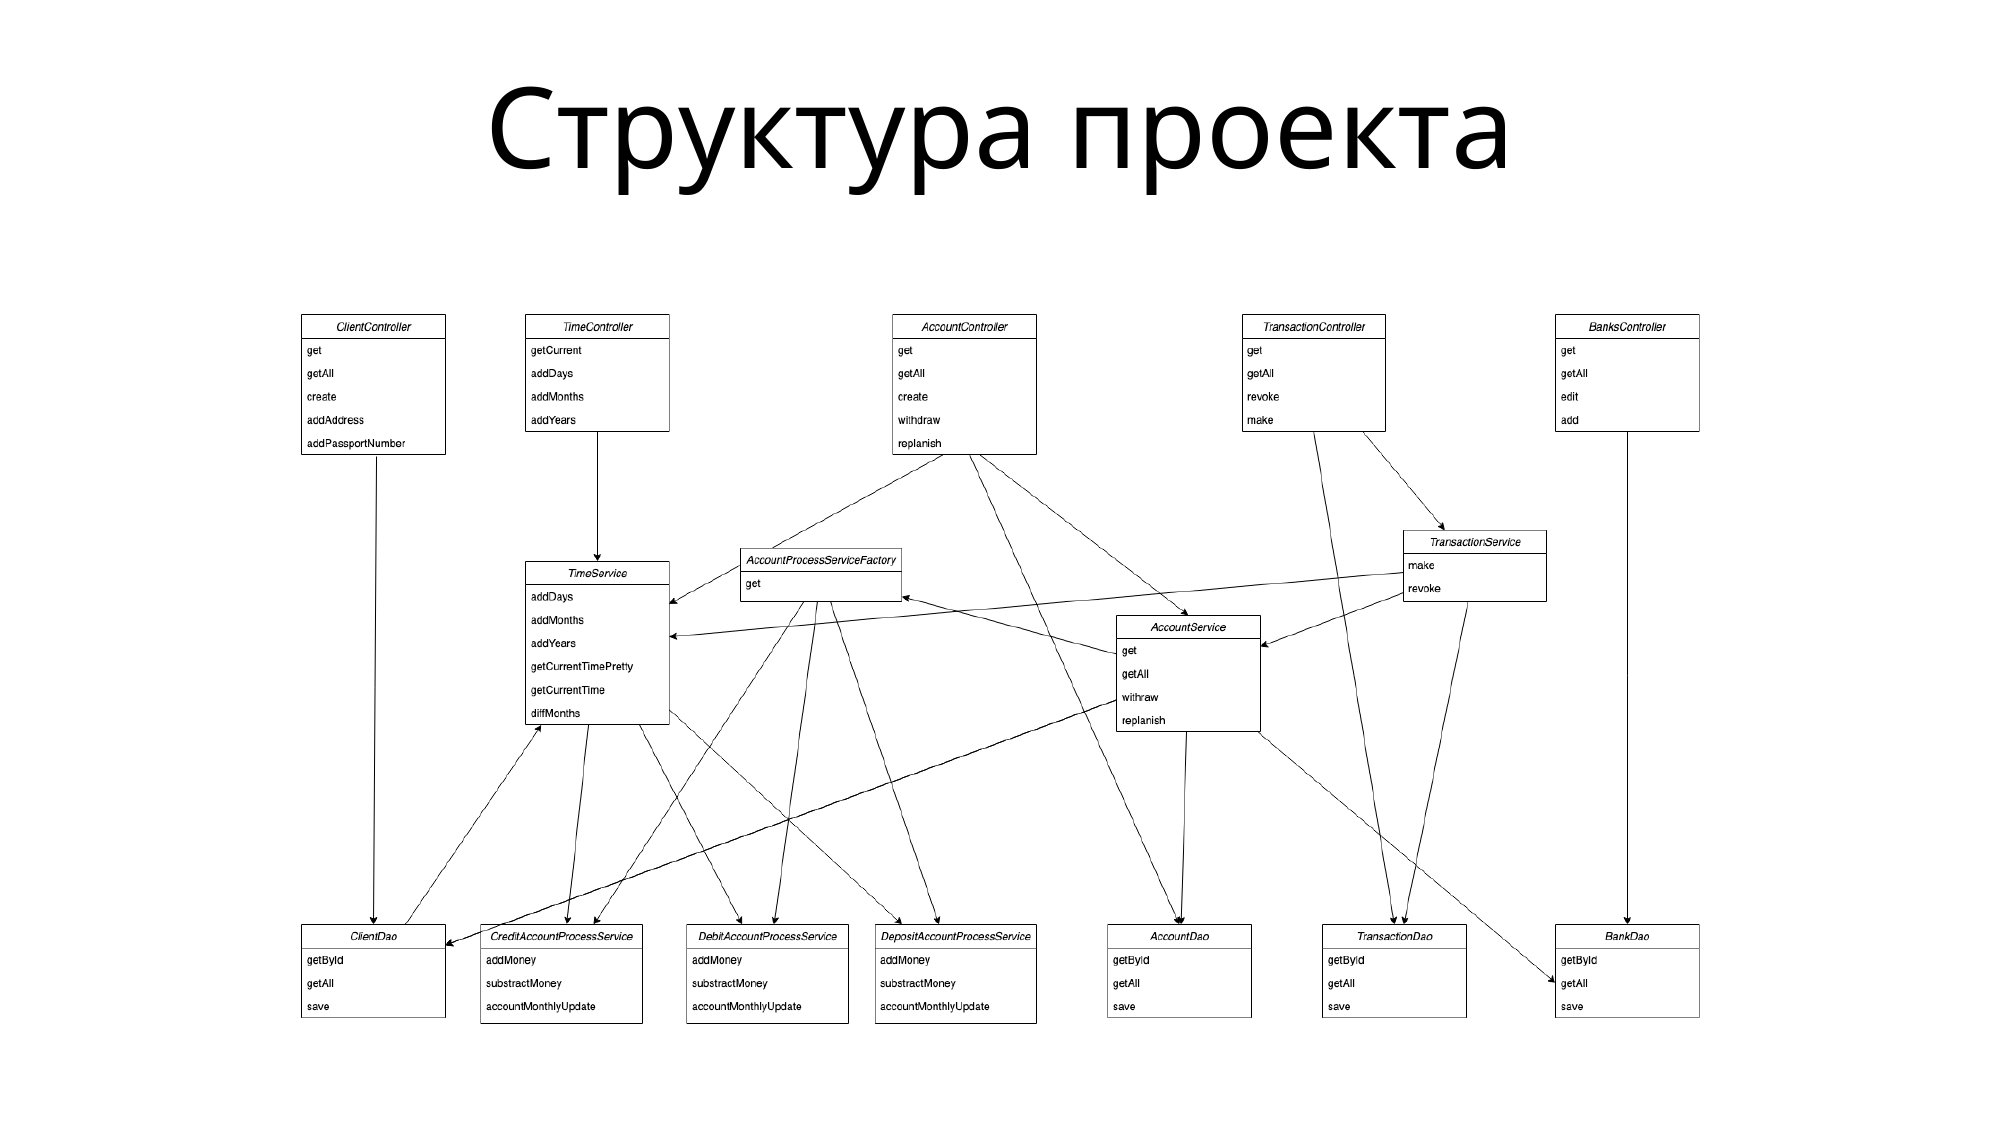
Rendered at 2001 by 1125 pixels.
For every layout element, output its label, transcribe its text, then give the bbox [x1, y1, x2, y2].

title Структура проекта [137, 47, 1863, 201]
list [292, 305, 1708, 1035]
